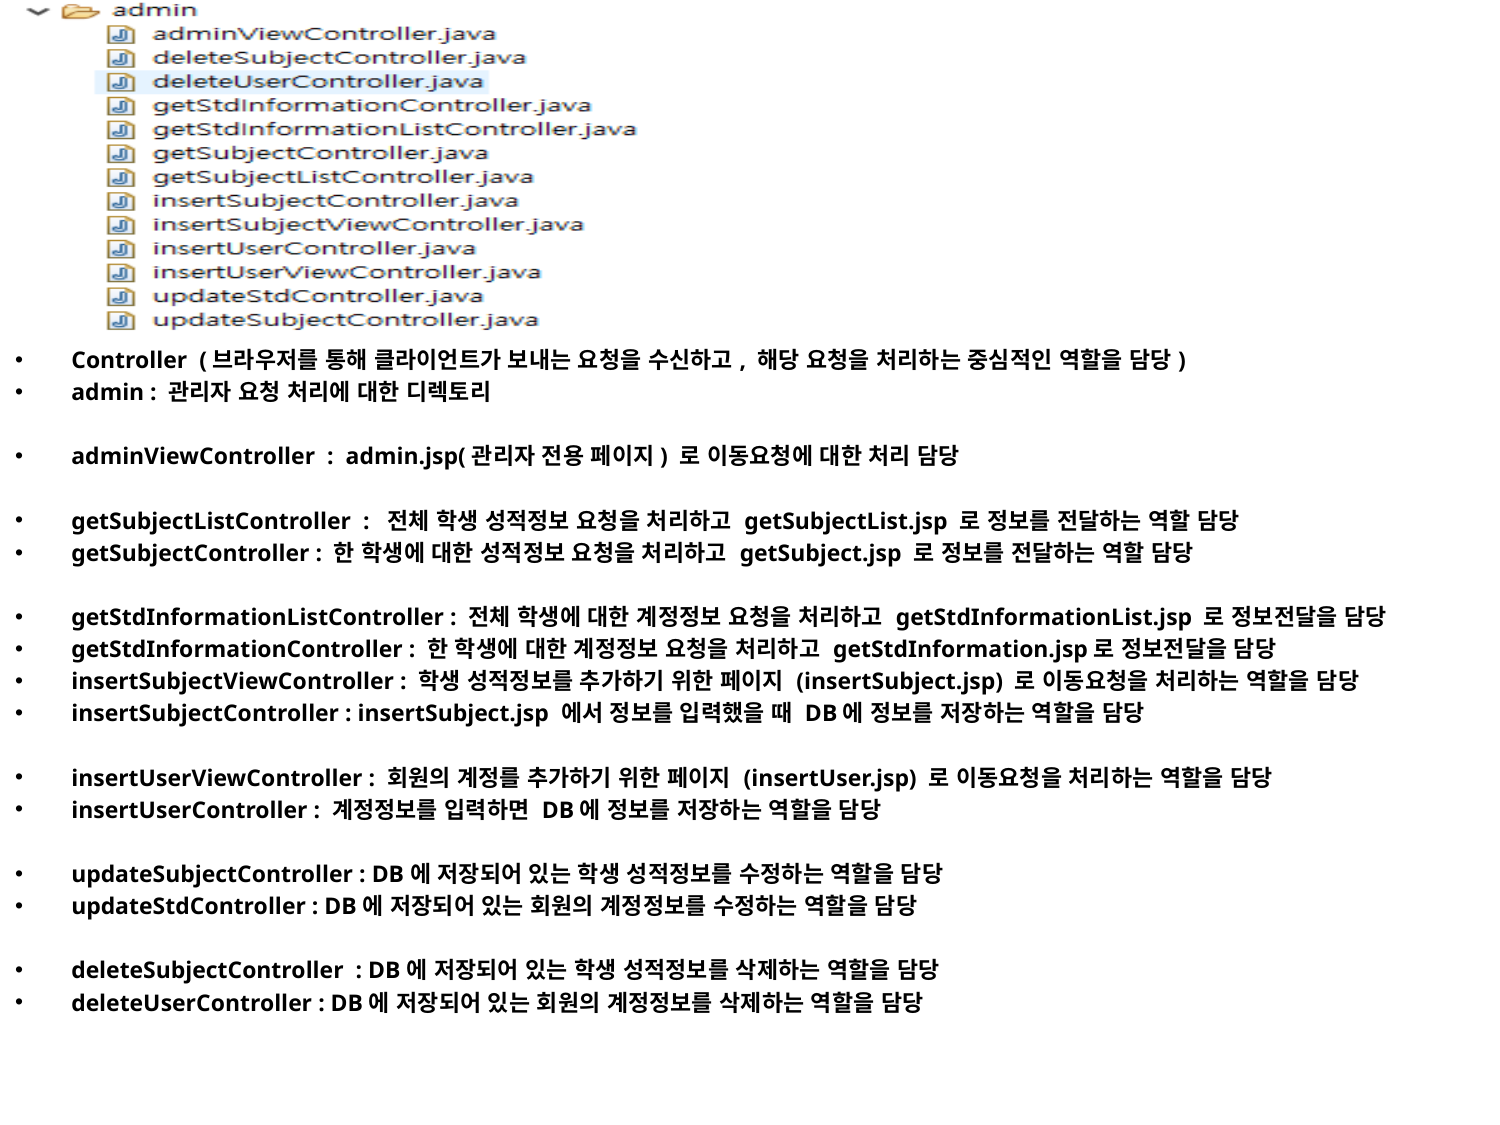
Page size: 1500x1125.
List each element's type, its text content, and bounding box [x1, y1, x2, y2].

list Controller (브라우저를 통해 클라이언트가 보내는 요청을 수신하고, 해당 요청을 처리하는 중심적인 역할을 담당) admin : 관리자 요청 처리에 대한 디렉토리 adminViewController : admin.jsp(관리자 전용 페이지) 로 이동요청에 대한 처리 담당 getSubjectListController : 전체 학생 성적정보 요청을 처리하고 getSubjectList.jsp 로 정보를 전달하는 역할 담당 getSubjectController : 한 학생에 대한 성적정보 요청을 처리하고 getSubject.jsp 로 정보를 전달하는 역할 담당 getStdInformationListController : 전체 학생에 대한 계정정보 요청을 처리하고 getStdInformationList.jsp 로 정보전달을 담당 getStdInformationController : 한 학생에 대한 계정정보 요청을 처리하고 getStdInformation.jsp로 정보전달을 담당 insertSubjectViewController : 학생 성적정보를 추가하기 위한 페이지 (insertSubject.jsp) 로 이동요청을 처리하는 역할을 담당 insertSubjectController : insertSubject.jsp 에서 정보를 입력했을 때 DB에 정보를 저장하는 역할을 담당 insertUserViewController : 회원의 계정를 추가하기 위한 페이지 (insertUser.jsp) 로 이동요청을 처리하는 역할을 담당 insertUserController : 계정정보를 입력하면 DB에 정보를 저장하는 역할을 담당 updateSubjectController : DB에 저장되어 있는 학생 성적정보를 수정하는 역할을 담당 updateStdController : DB에 저장되어 있는 회원의 계정정보를 수정하는 역할을 담당 deleteSubjectController : DB에 저장되어 있는 학생 성적정보를 삭제하는 역할을 담당 deleteUserController : DB에 저장되어 있는 회원의 계정정보를 삭제하는 역할을 담당 [0, 338, 1500, 1125]
picture [0, 0, 668, 339]
